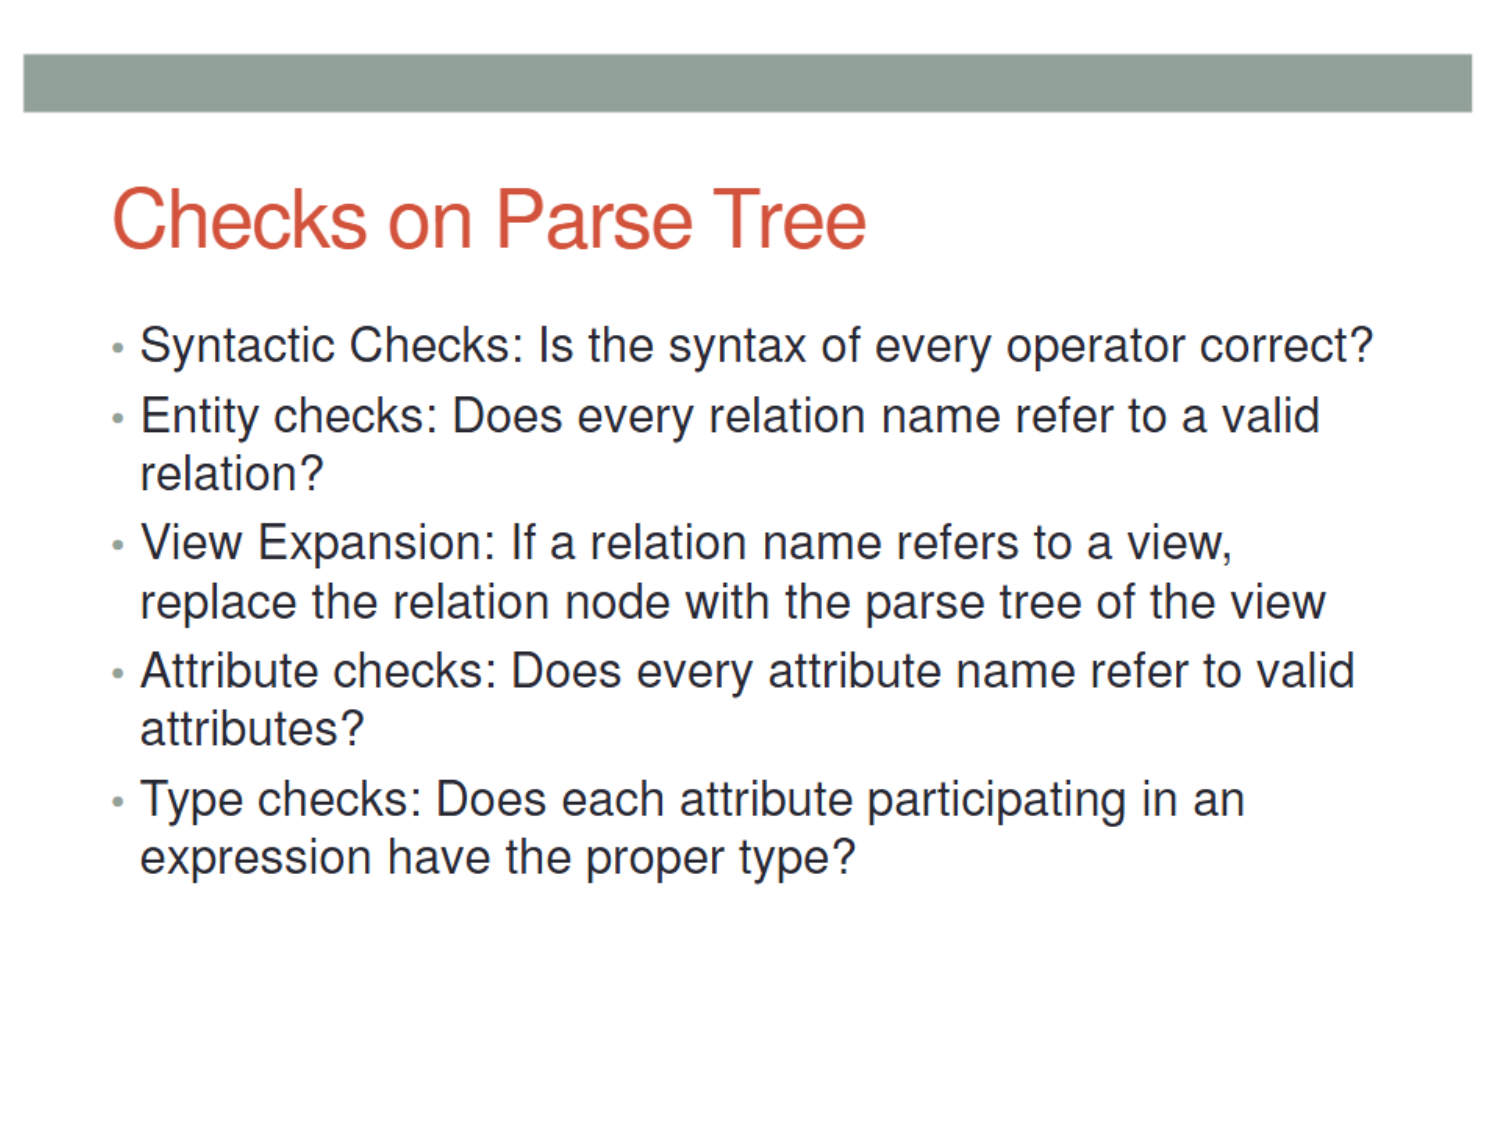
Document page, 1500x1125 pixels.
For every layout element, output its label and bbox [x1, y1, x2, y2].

picture [16, 46, 1484, 1079]
